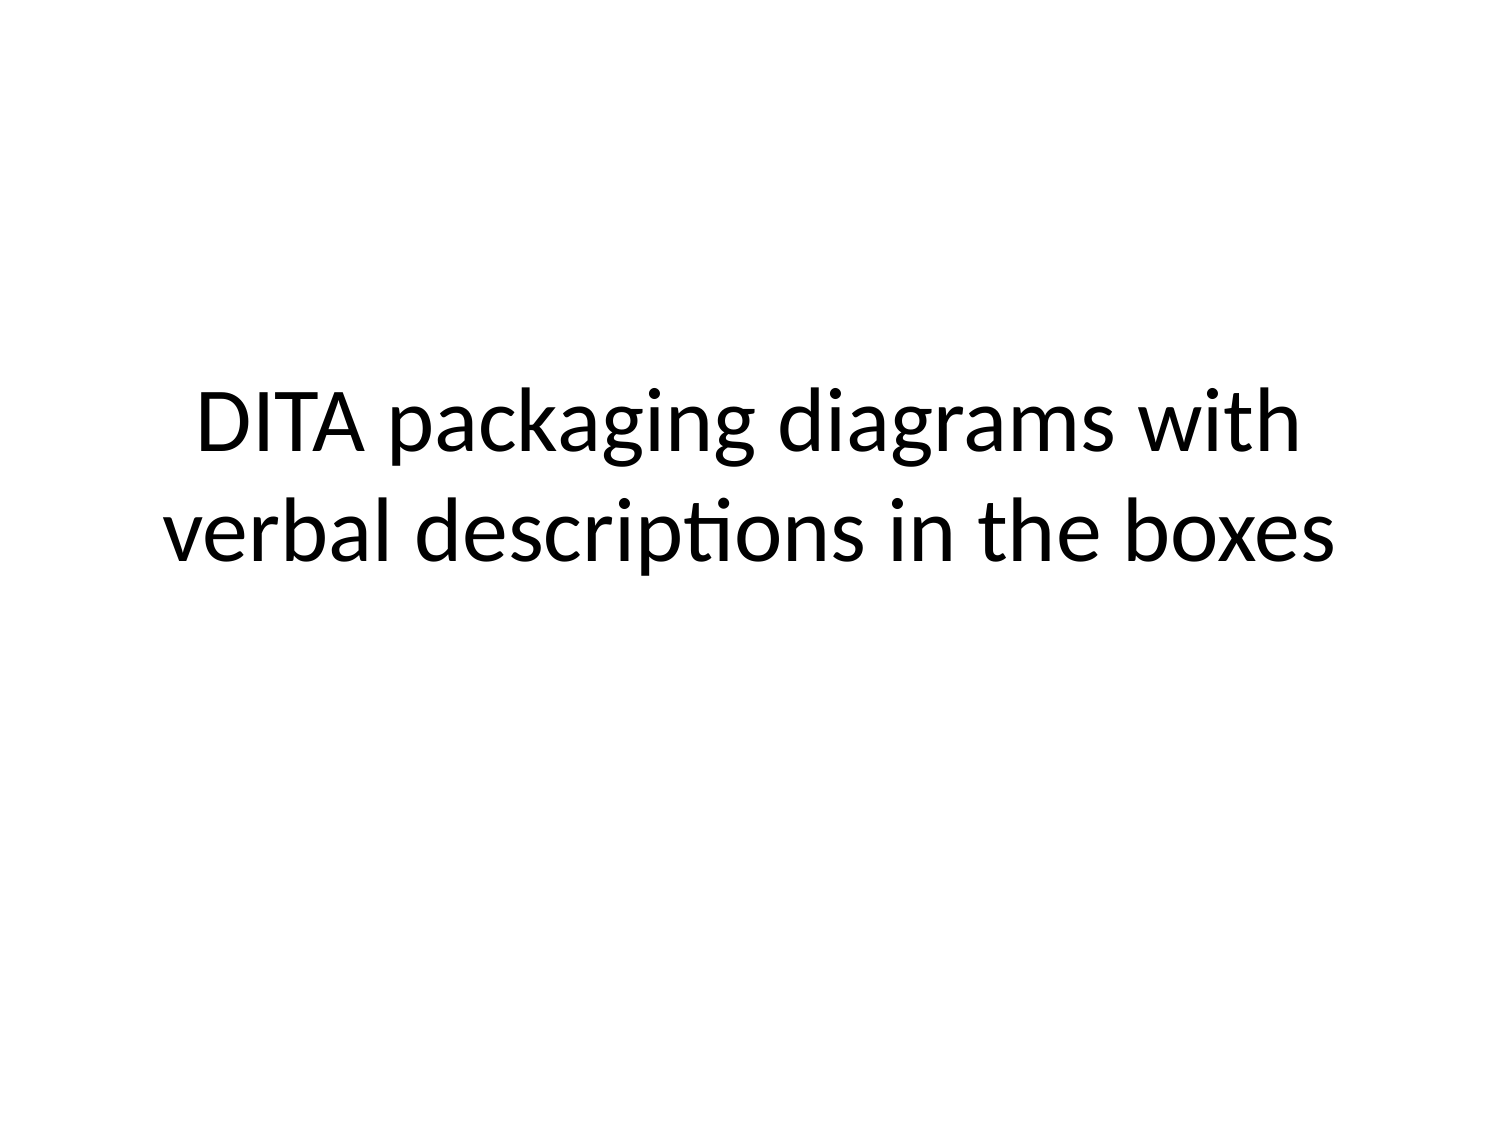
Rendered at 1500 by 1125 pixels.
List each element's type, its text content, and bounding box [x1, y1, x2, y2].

title DITA packaging diagrams with verbal descriptions in the boxes [112, 349, 1388, 591]
